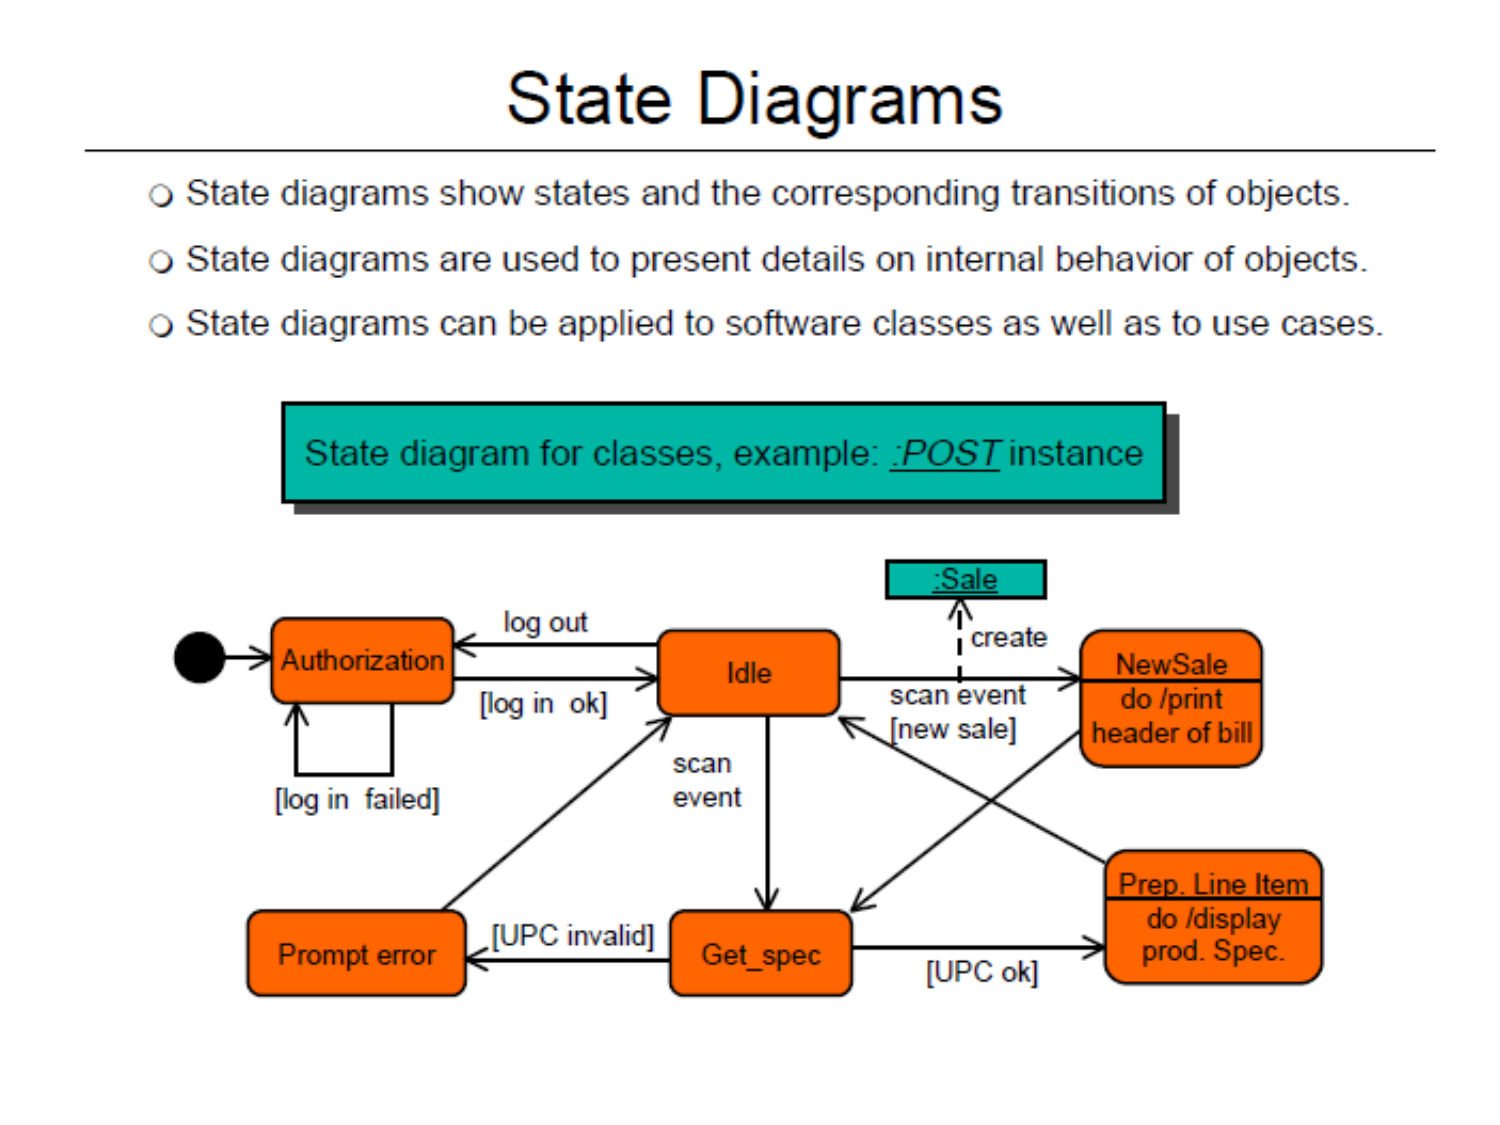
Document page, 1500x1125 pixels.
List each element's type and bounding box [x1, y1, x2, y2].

picture [62, 37, 1452, 1026]
